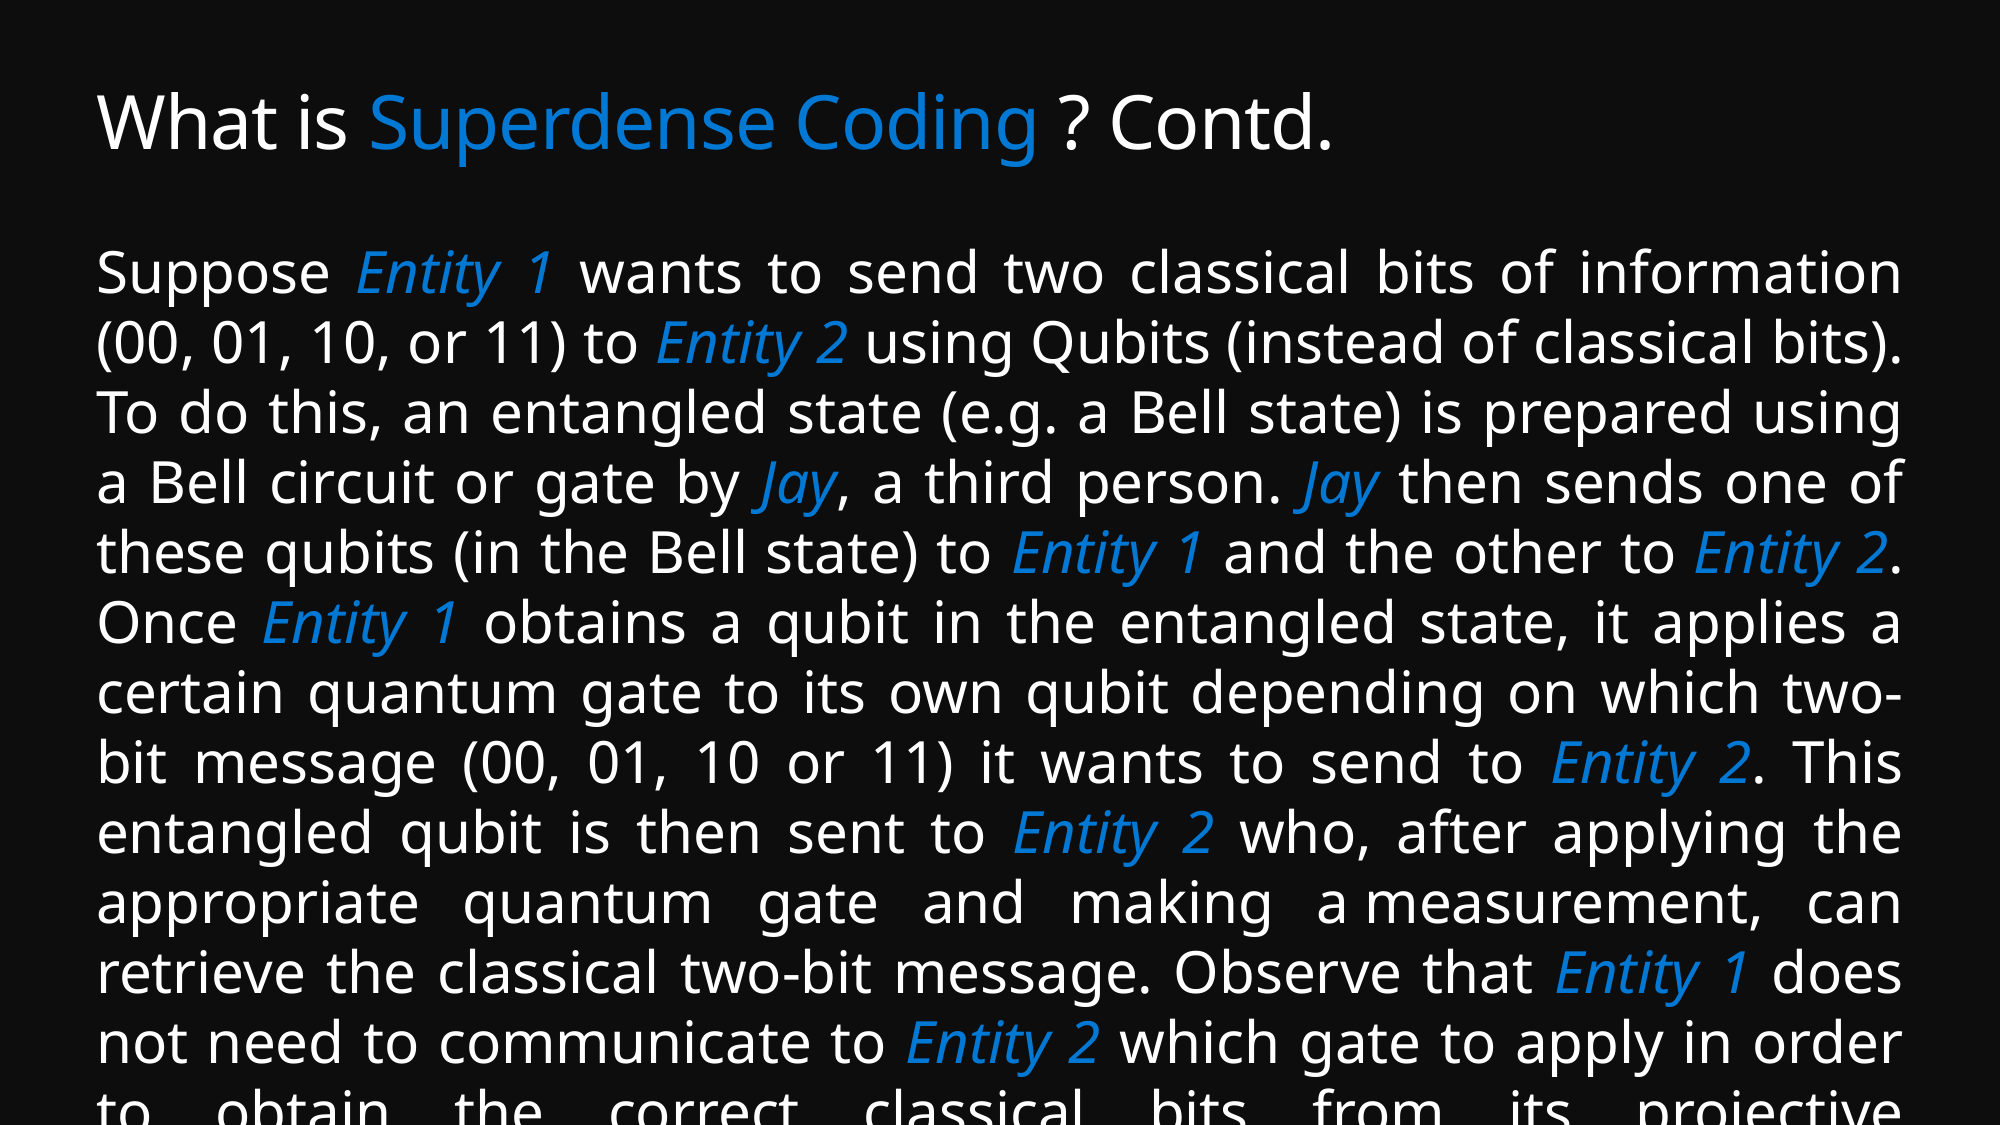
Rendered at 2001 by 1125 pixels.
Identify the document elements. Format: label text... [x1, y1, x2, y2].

title What is Superdense Coding ? Contd. [96, 75, 1904, 166]
list Suppose Entity 1 wants to send two classical bits of information (00, 01, 10, or 11) to Entity 2 using Qubits (instead of classical bits). To do this, an entangled state (e.g. a Bell state) is prepared using a Bell circuit or gate by Jay, a third person. Jay then sends one of these qubits (in the Bell state) to Entity 1 and the other to Entity 2. Once Entity 1 obtains a qubit in the entangled state, it applies a certain quantum gate to its own qubit depending on which two-bit message (00, 01, 10 or 11) it wants to send to Entity 2. This entangled qubit is then sent to Entity 2 who, after applying the appropriate quantum gate and making a measurement, can retrieve the classical two-bit message. Observe that Entity 1 does not need to communicate to Entity 2 which gate to apply in order to obtain the correct classical bits from its projective measurement. [96, 235, 1904, 1084]
